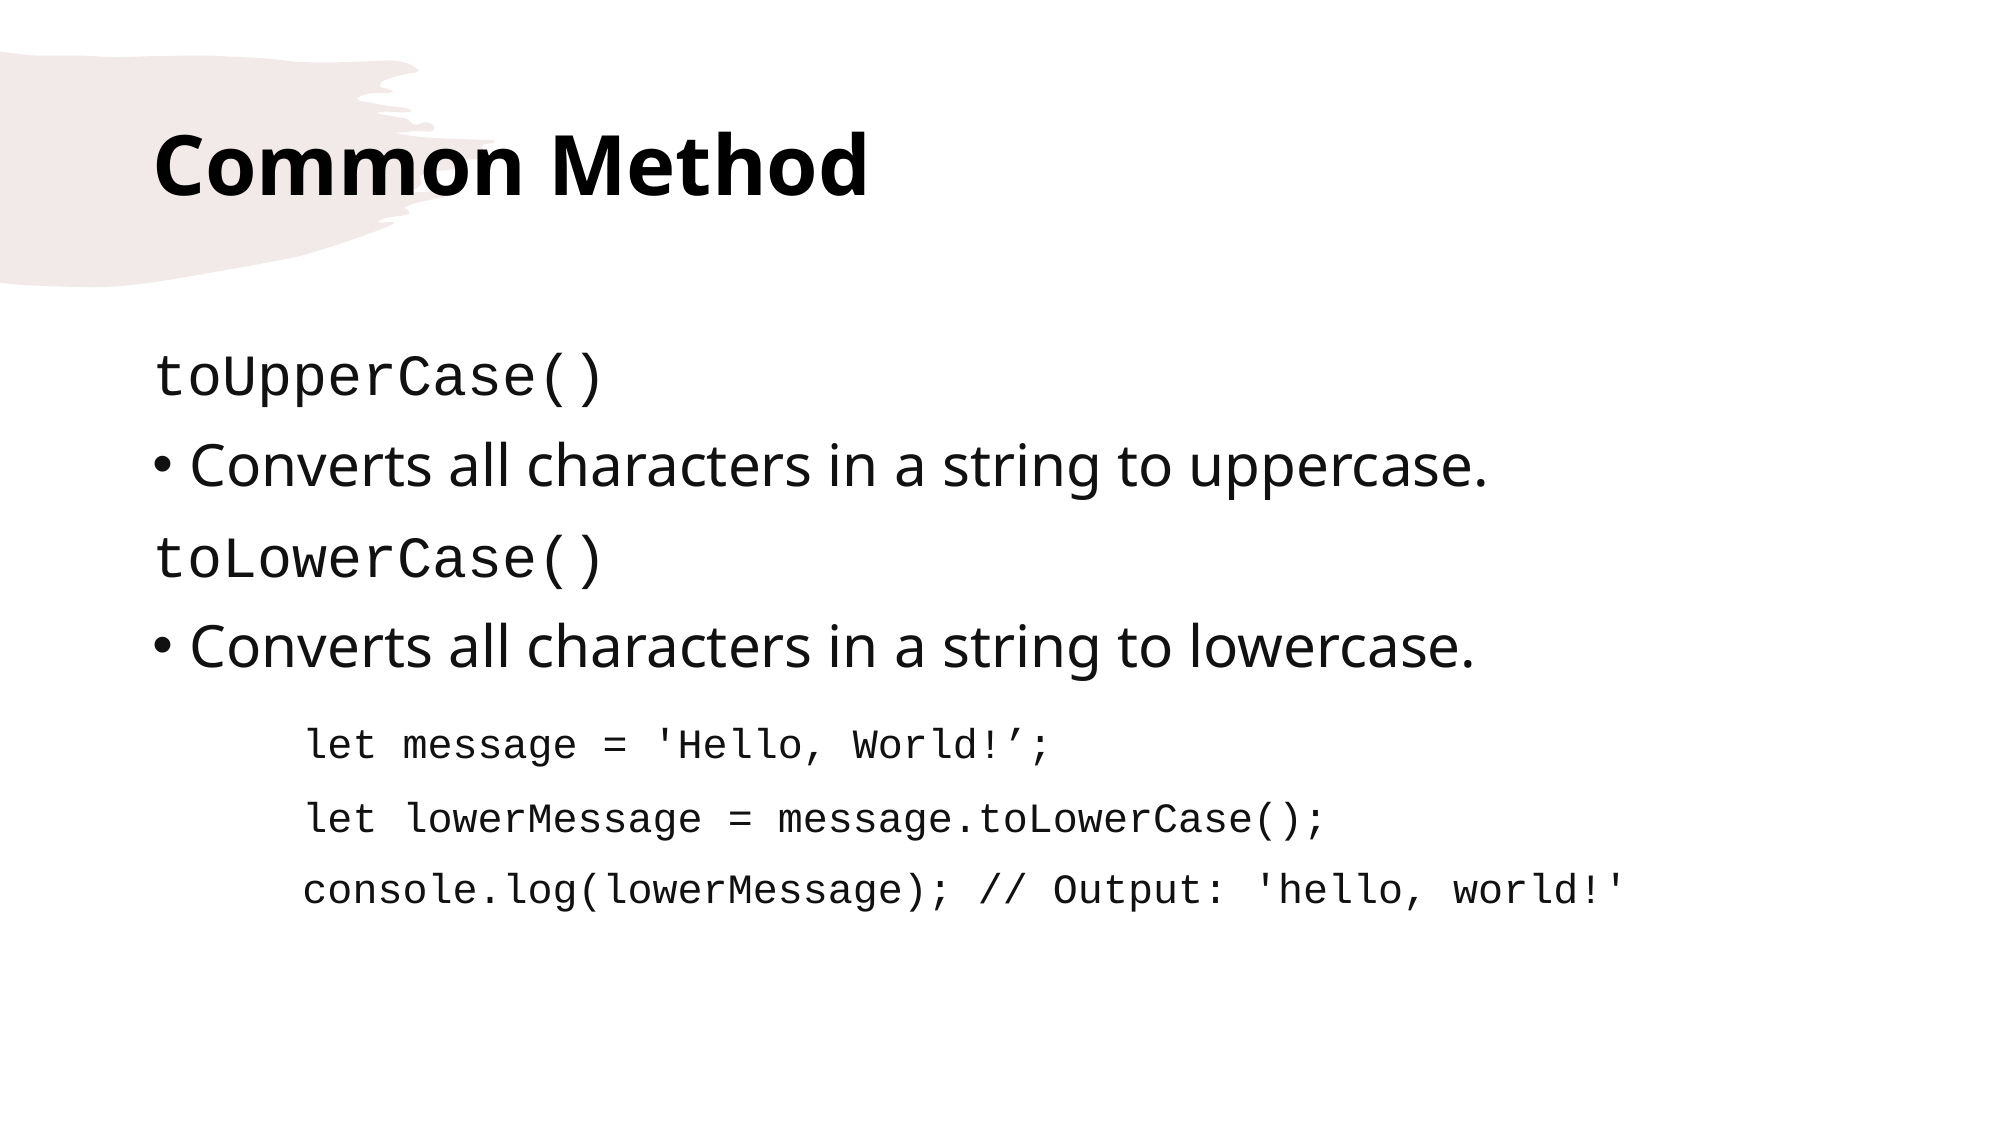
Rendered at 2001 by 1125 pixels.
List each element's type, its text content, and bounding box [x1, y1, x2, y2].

title Common Method [137, 59, 1863, 278]
list toUpperCase() Converts all characters in a string to uppercase. toLowerCase() Converts all characters in a string to lowercase. let message = 'Hello, World!’; let lowerMessage = message.toLowerCase(); console.log(lowerMessage); // Output: 'hello, world!' [137, 329, 1863, 1013]
